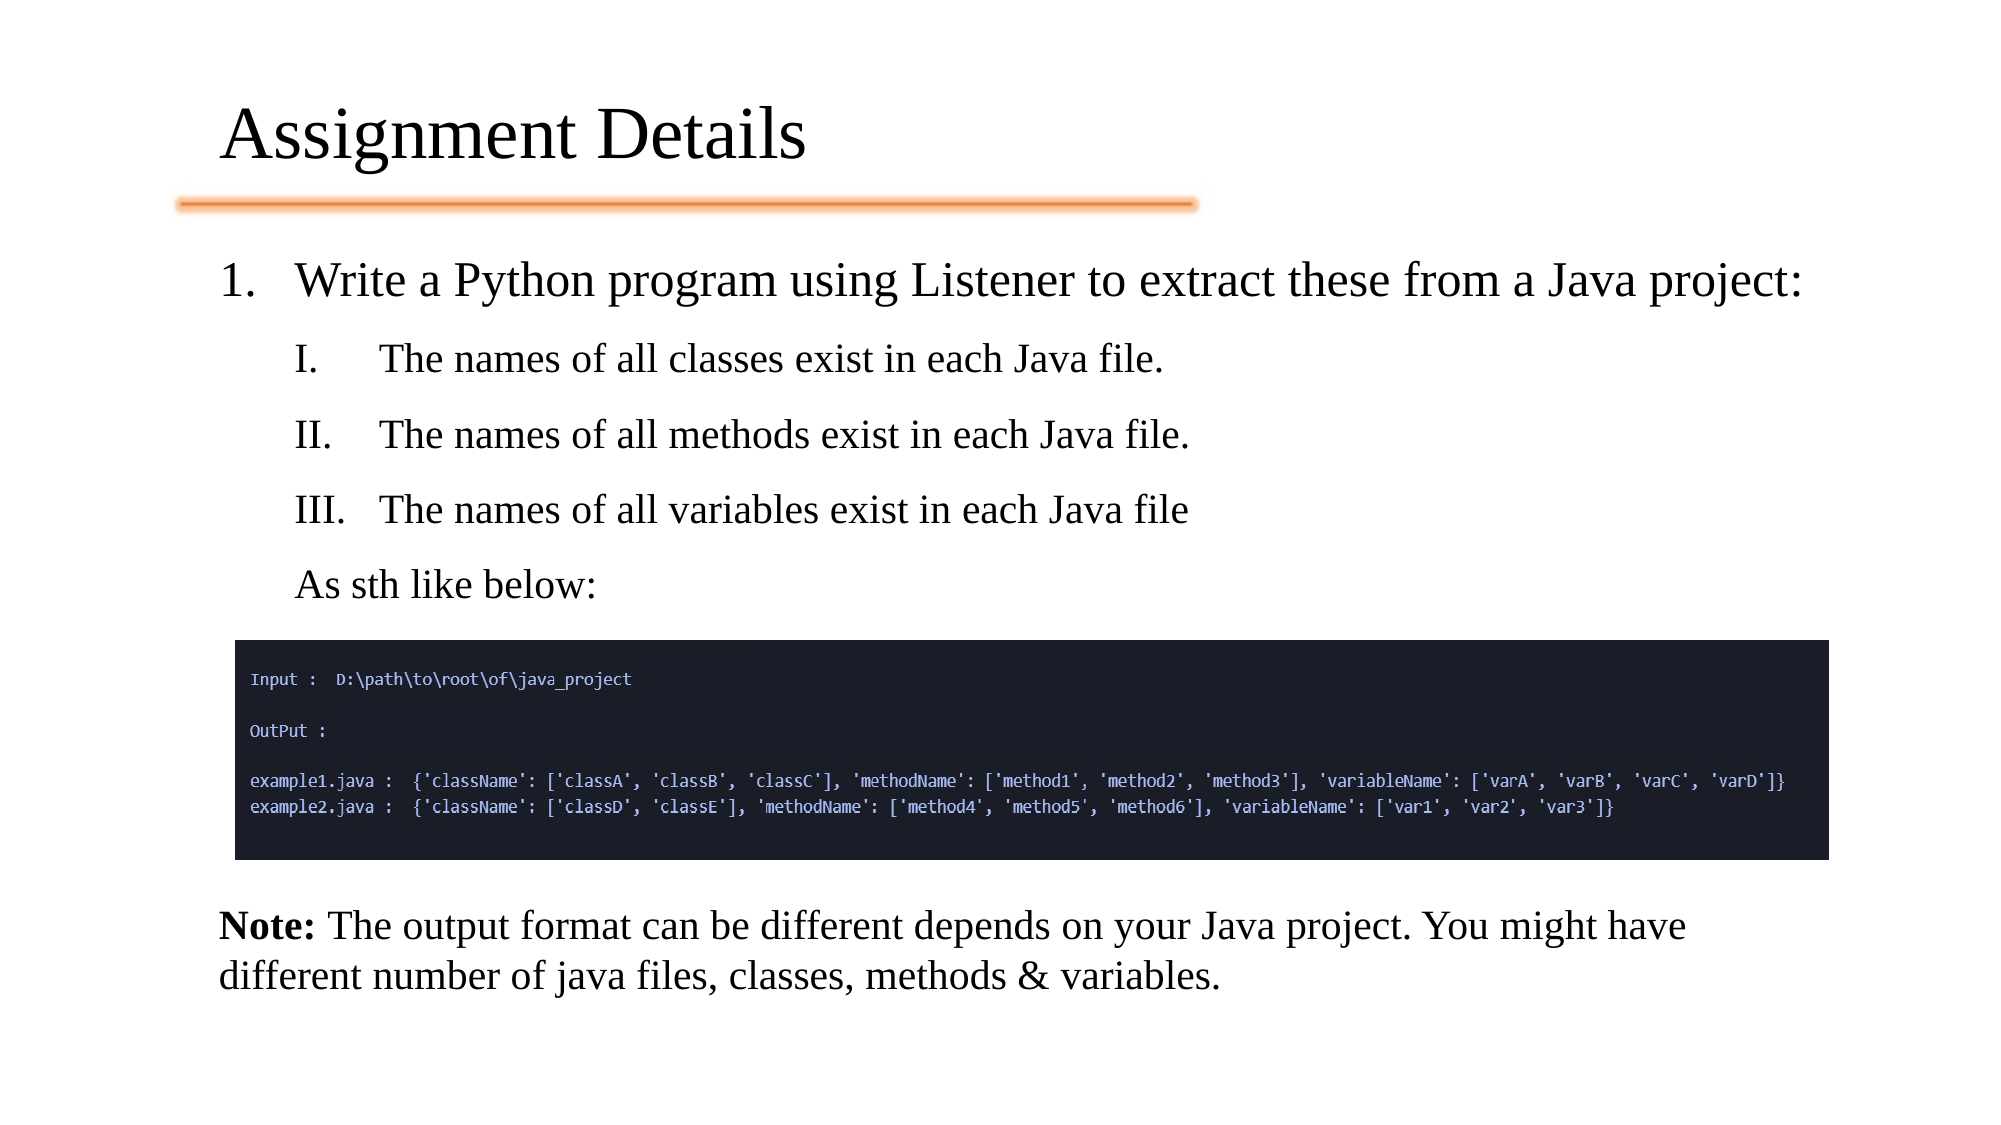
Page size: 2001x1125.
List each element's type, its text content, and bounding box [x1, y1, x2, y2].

text_box Note: The output format can be different depends on your Java project. You might have different number of java files, classes, methods & variables. [204, 890, 1824, 1006]
title Assignment Details [204, 86, 1143, 181]
subtitle Write a Python program using Listener to extract these from a Java project: The names of all classes exist in each Java file. The names of all methods exist in each Java file. The names of all variables exist in each Java file As sth like below: [204, 238, 1861, 1037]
picture [152, 181, 1213, 237]
picture [235, 640, 1829, 860]
